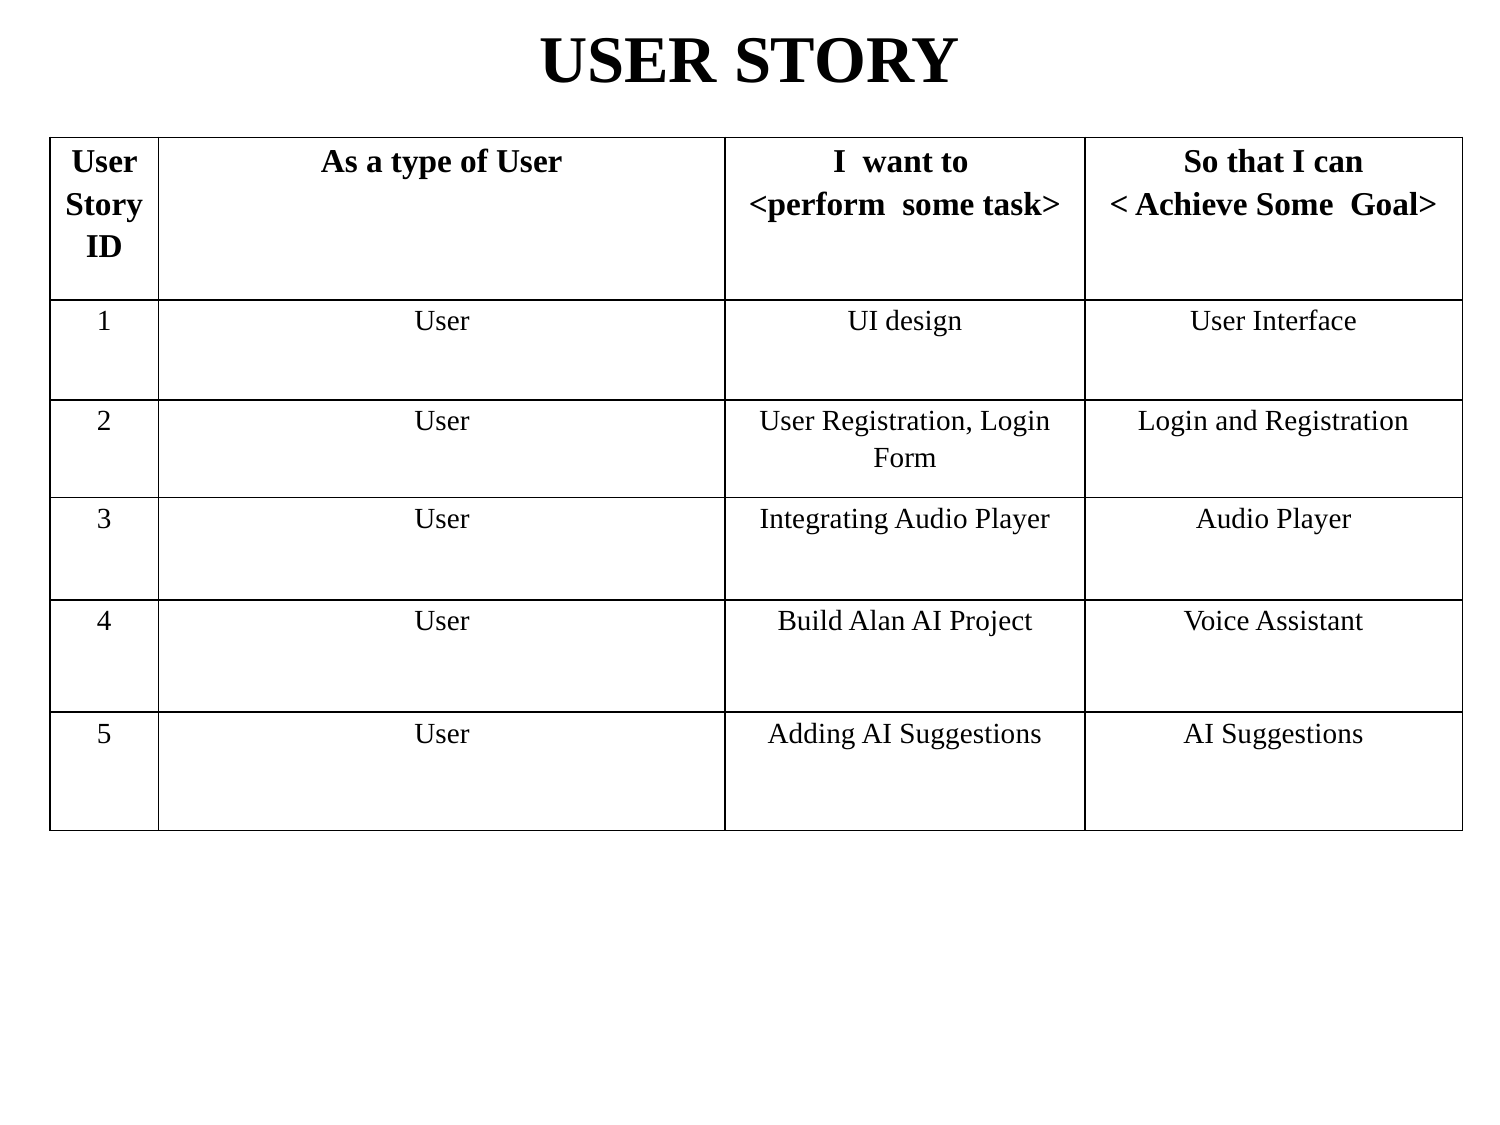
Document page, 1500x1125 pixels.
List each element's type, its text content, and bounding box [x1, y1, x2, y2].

table_cell User [159, 401, 724, 497]
table_header So that I can < Achieve Some Goal> [1086, 138, 1462, 299]
table_cell User [159, 301, 724, 399]
table_cell Adding AI Suggestions [726, 713, 1084, 830]
table_cell 5 [51, 713, 158, 830]
table_cell Build Alan AI Project [726, 601, 1084, 711]
title USER STORY [75, 0, 1425, 125]
table_header As a type of User [159, 138, 724, 299]
table_cell User [159, 601, 724, 711]
table_cell 1 [51, 301, 158, 399]
table_cell Login and Registration [1086, 401, 1462, 497]
table_header I want to <perform some task> [726, 138, 1084, 299]
table_cell UI design [726, 301, 1084, 399]
table_cell 4 [51, 601, 158, 711]
table_cell 3 [51, 498, 158, 599]
table_cell User [159, 498, 724, 599]
table_cell Audio Player [1086, 498, 1462, 599]
table_cell Voice Assistant [1086, 601, 1462, 711]
table_cell User [159, 713, 724, 830]
table_cell 2 [51, 401, 158, 497]
table_header User Story ID [51, 138, 158, 299]
table_cell AI Suggestions [1086, 713, 1462, 830]
table_cell User Interface [1086, 301, 1462, 399]
table_cell User Registration, Login Form [726, 401, 1084, 497]
table_cell Integrating Audio Player [726, 498, 1084, 599]
